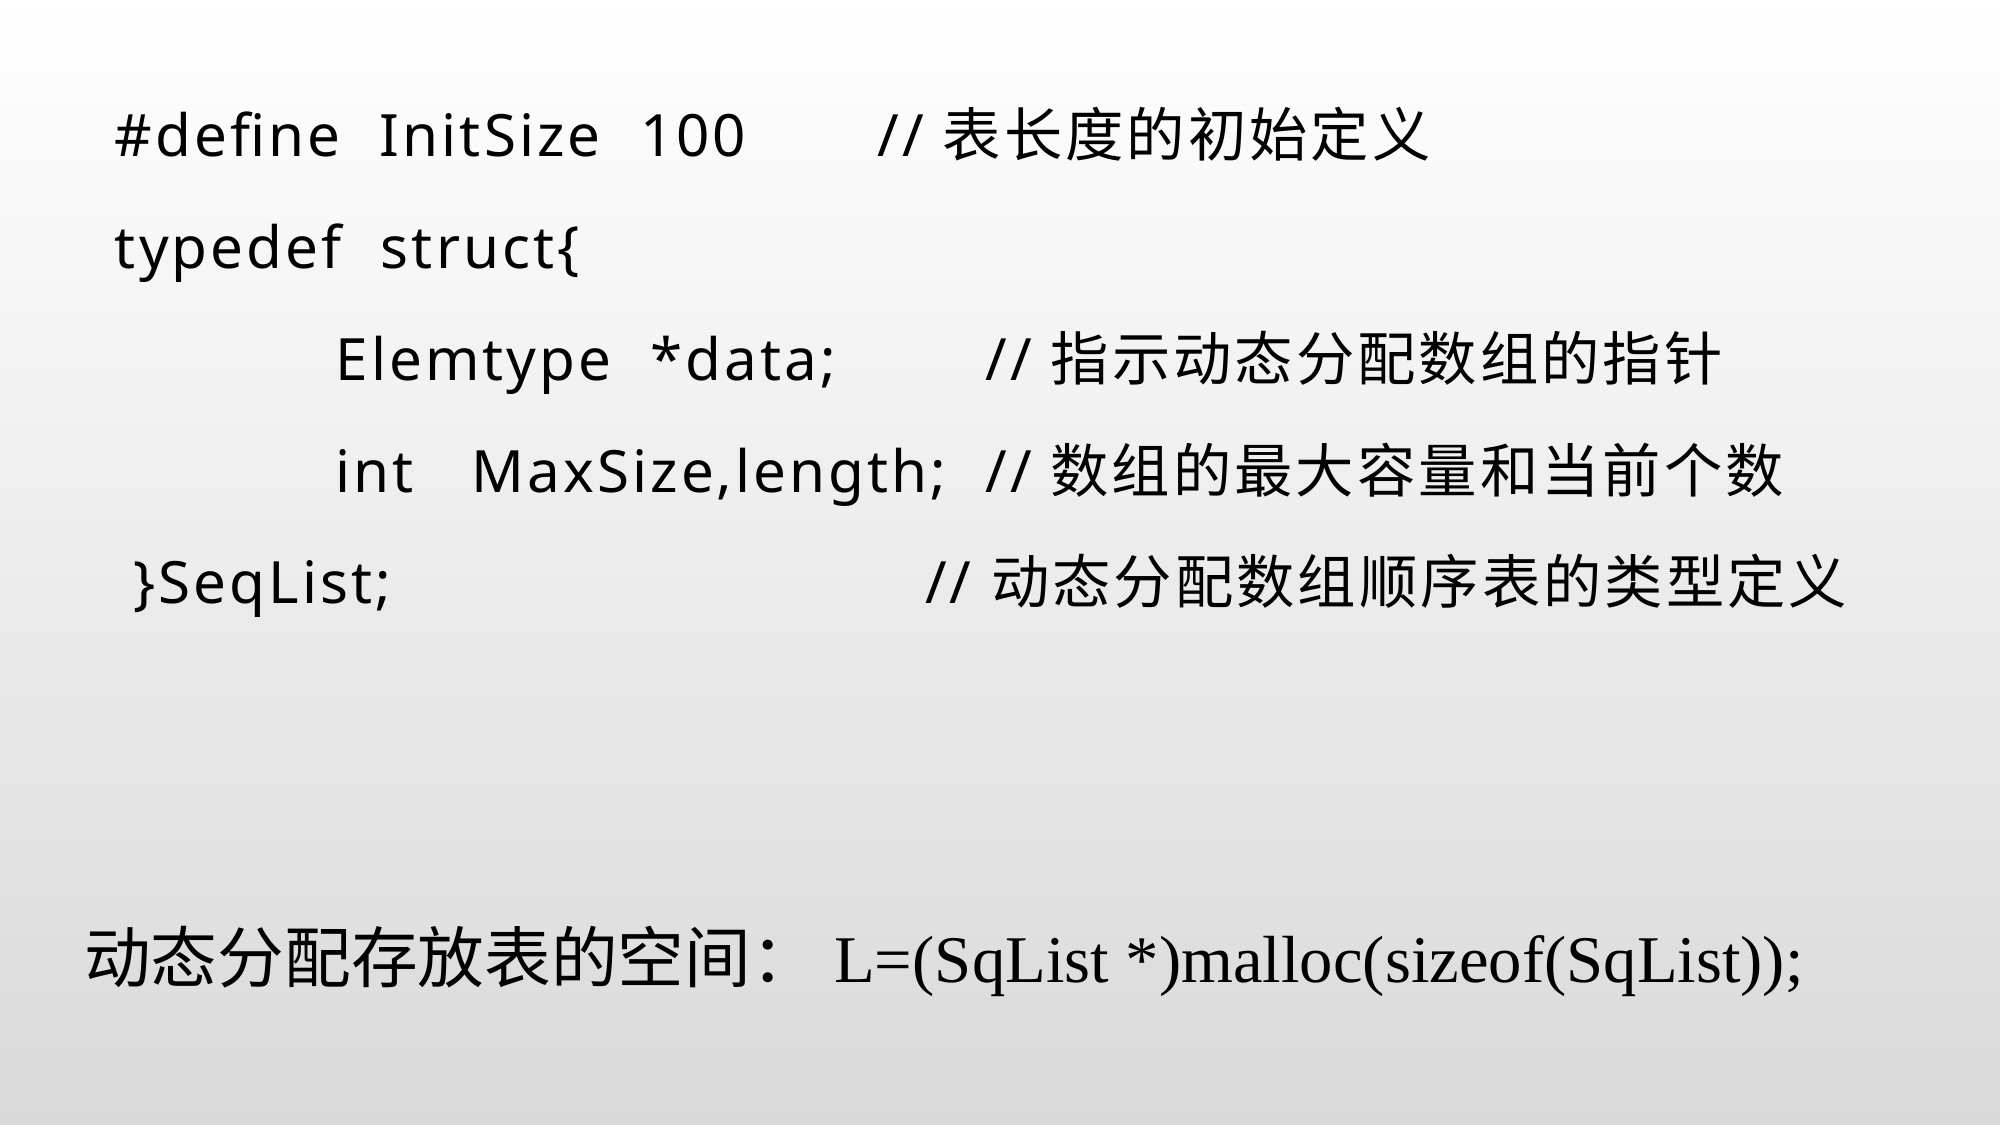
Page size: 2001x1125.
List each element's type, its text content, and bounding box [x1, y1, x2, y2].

list #define InitSize 100 //表长度的初始定义 typedef struct{ Elemtype *data; //指示动态分配数组的指针 int MaxSize,length; //数组的最大容量和当前个数 }SeqList; //动态分配数组顺序表的类型定义 [100, 69, 1900, 851]
text_box 动态分配存放表的空间：L=(SqList *)malloc(sizeof(SqList)); [69, 908, 1980, 1004]
